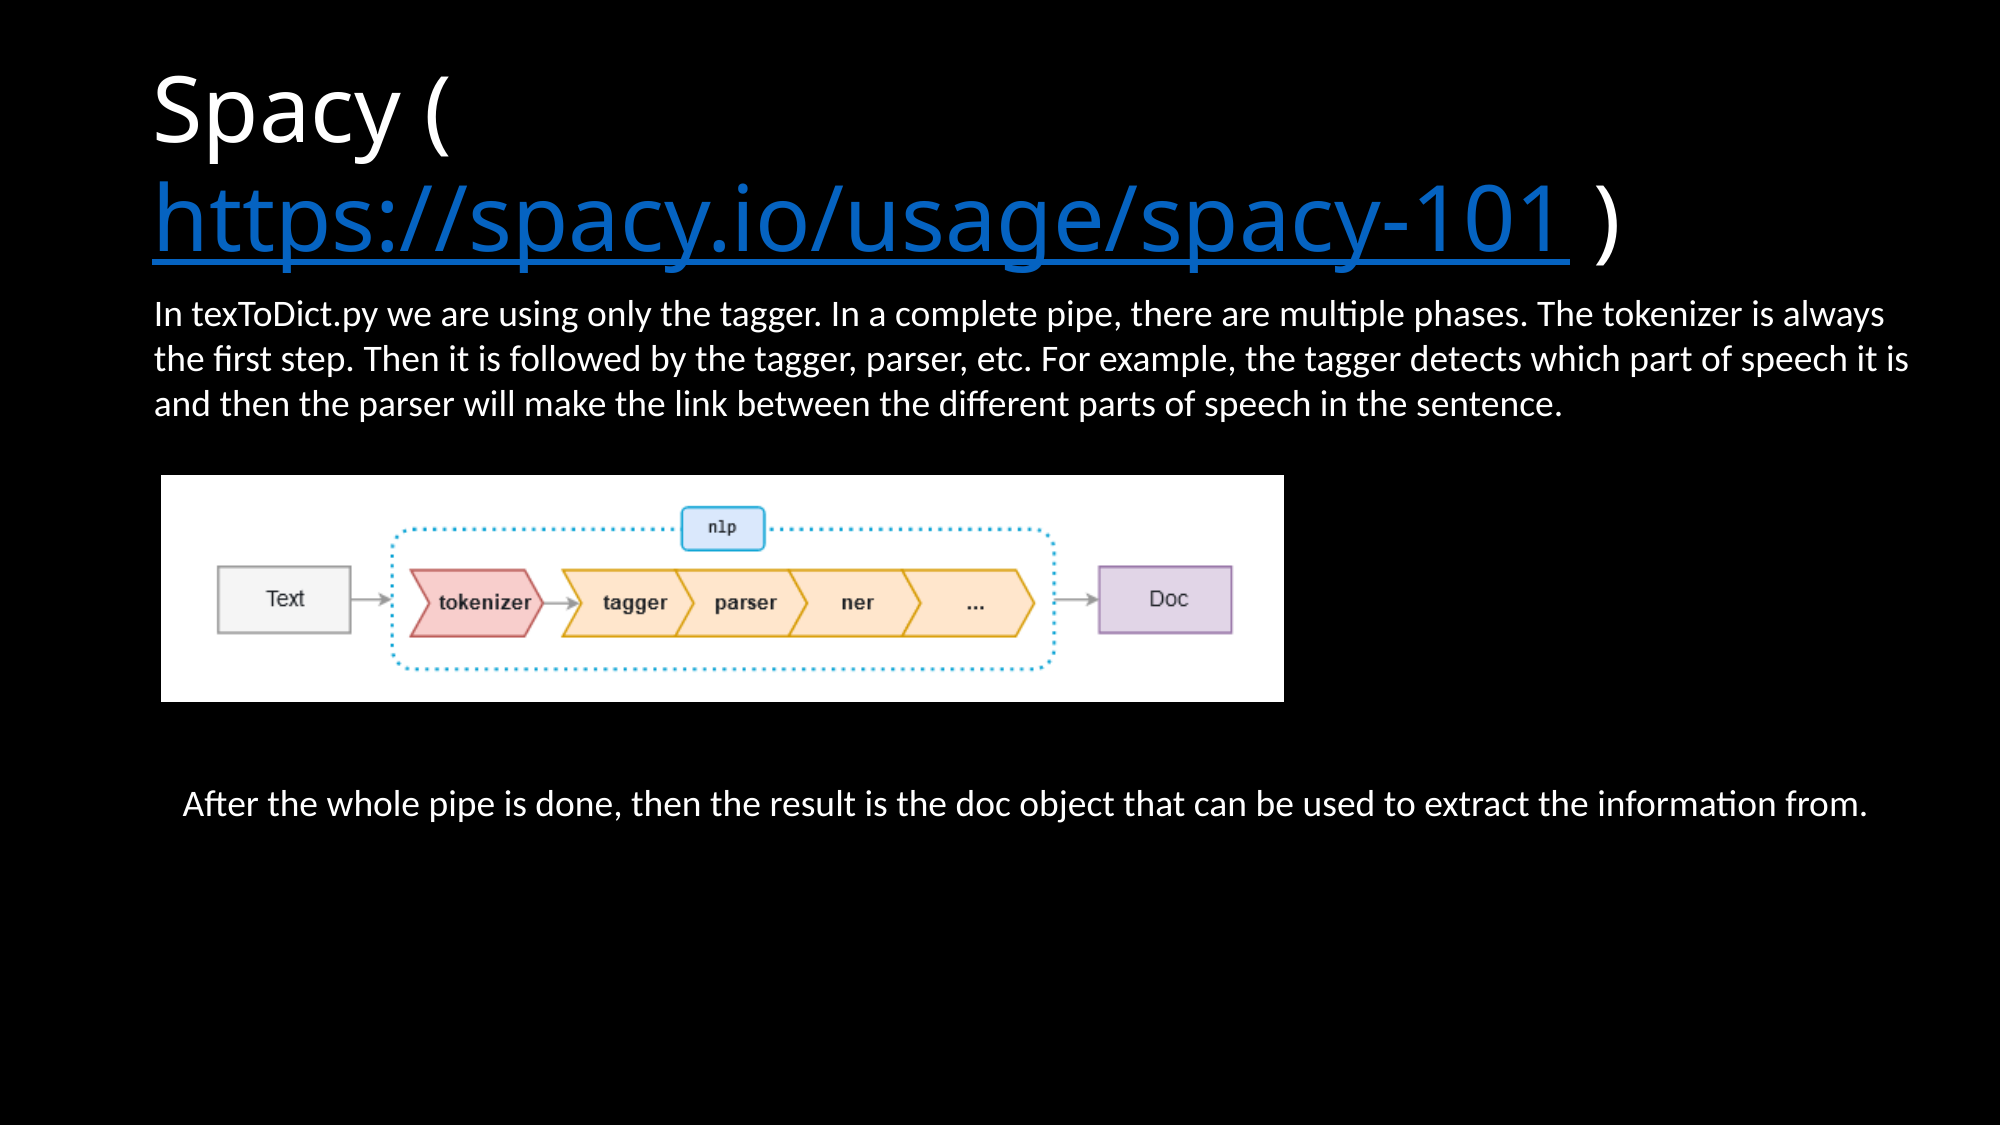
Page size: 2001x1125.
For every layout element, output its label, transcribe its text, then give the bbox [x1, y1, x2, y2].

text_box After the whole pipe is done, then the result is the doc object that can be used to extract the information from. [167, 771, 1886, 832]
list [161, 475, 1284, 702]
text_box In texToDict.py we are using only the tagger. In a complete pipe, there are multiple phases. The tokenizer is always the first step. Then it is followed by the tagger, parser, etc. For example, the tagger detects which part of speech it is and then the parser will make the link between the different parts of speech in the sentence. [139, 281, 1929, 432]
title Spacy (https://spacy.io/usage/spacy-101 ) [137, 59, 1863, 278]
